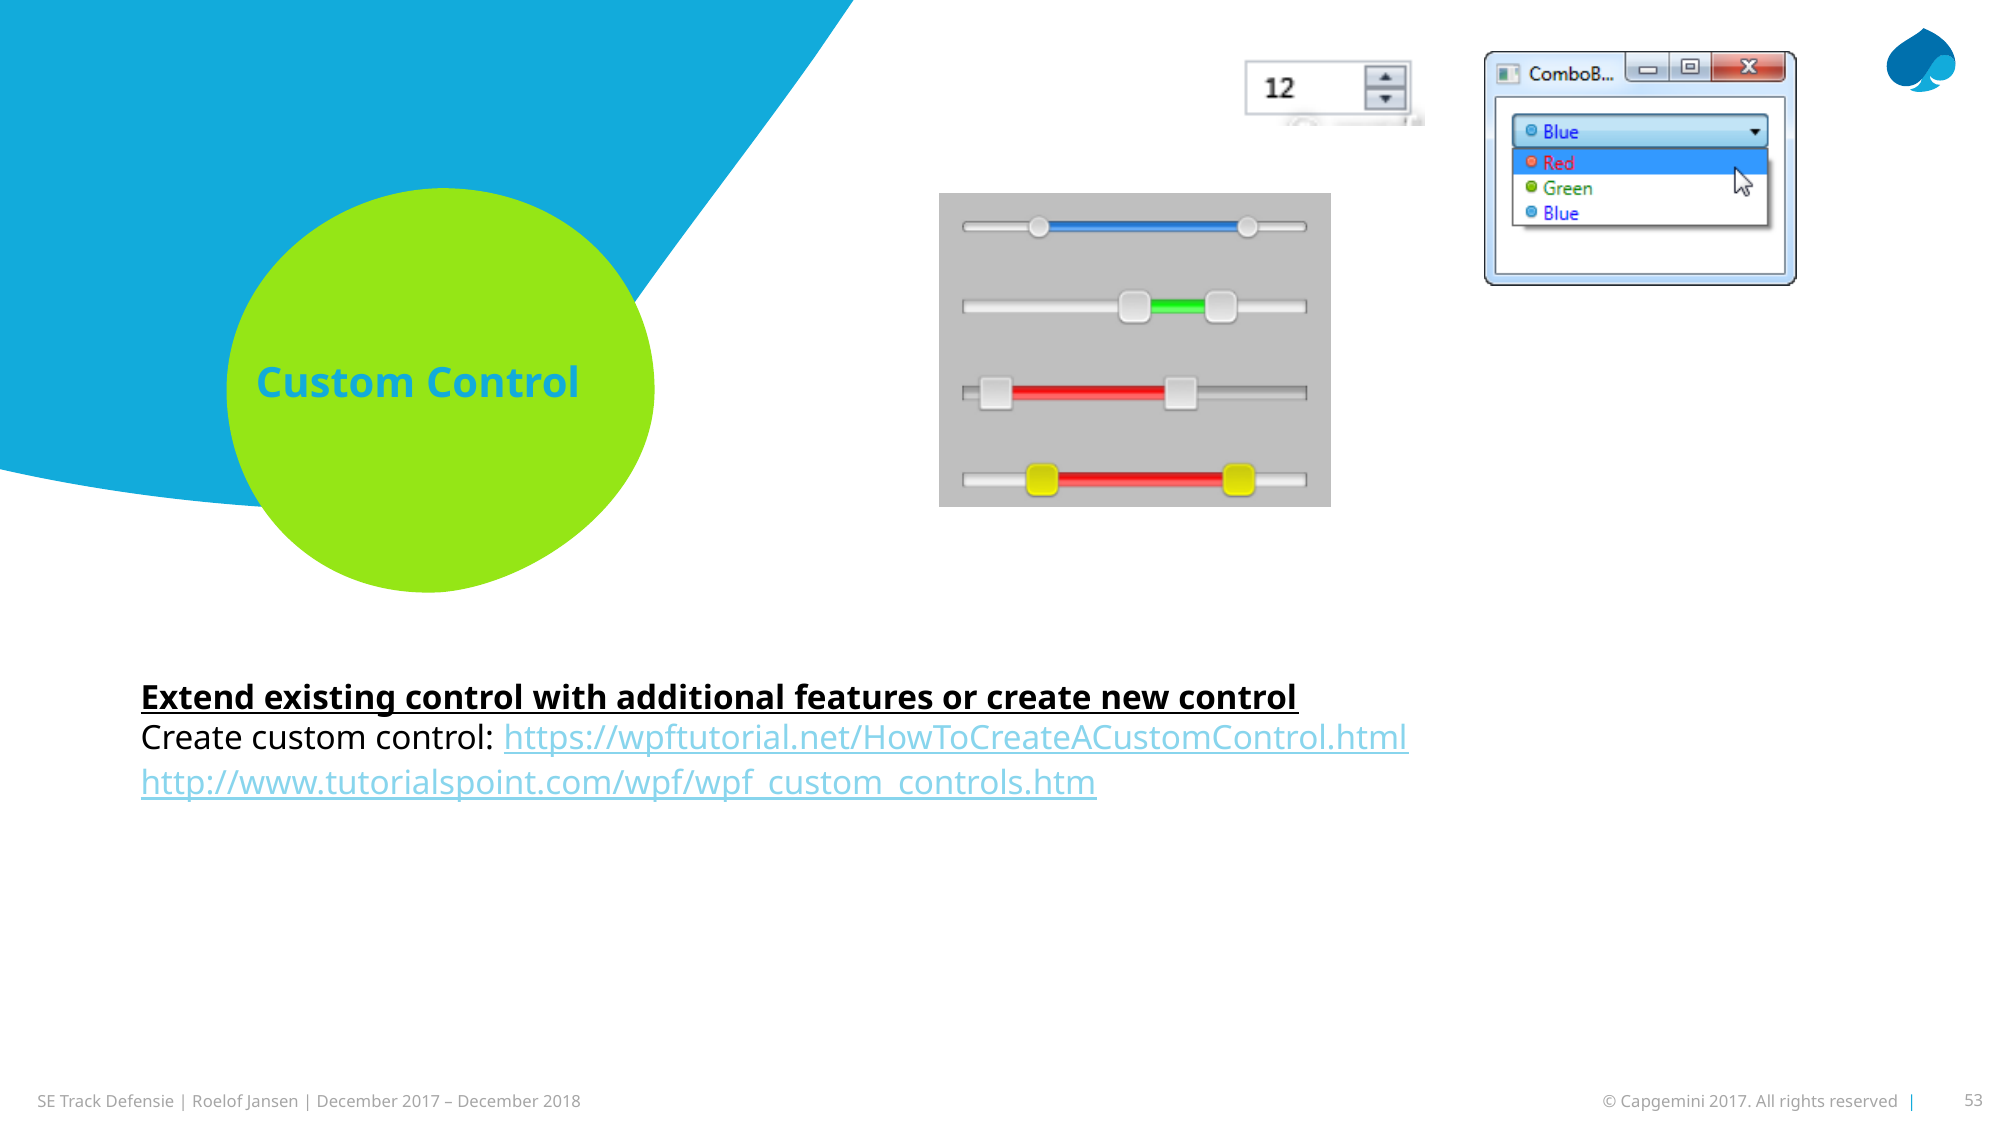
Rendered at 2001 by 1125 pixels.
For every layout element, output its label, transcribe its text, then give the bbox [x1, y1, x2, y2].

text_box Extend existing control with additional features or create new control Create custom control: https://wpftutorial.net/HowToCreateACustomControl.html http://www.tutorialspoint.com/wpf/wpf_custom_controls.htm [125, 668, 1721, 854]
picture [939, 193, 1331, 507]
picture [1238, 51, 1425, 126]
list Custom Control [255, 349, 797, 418]
picture [1484, 51, 1797, 286]
